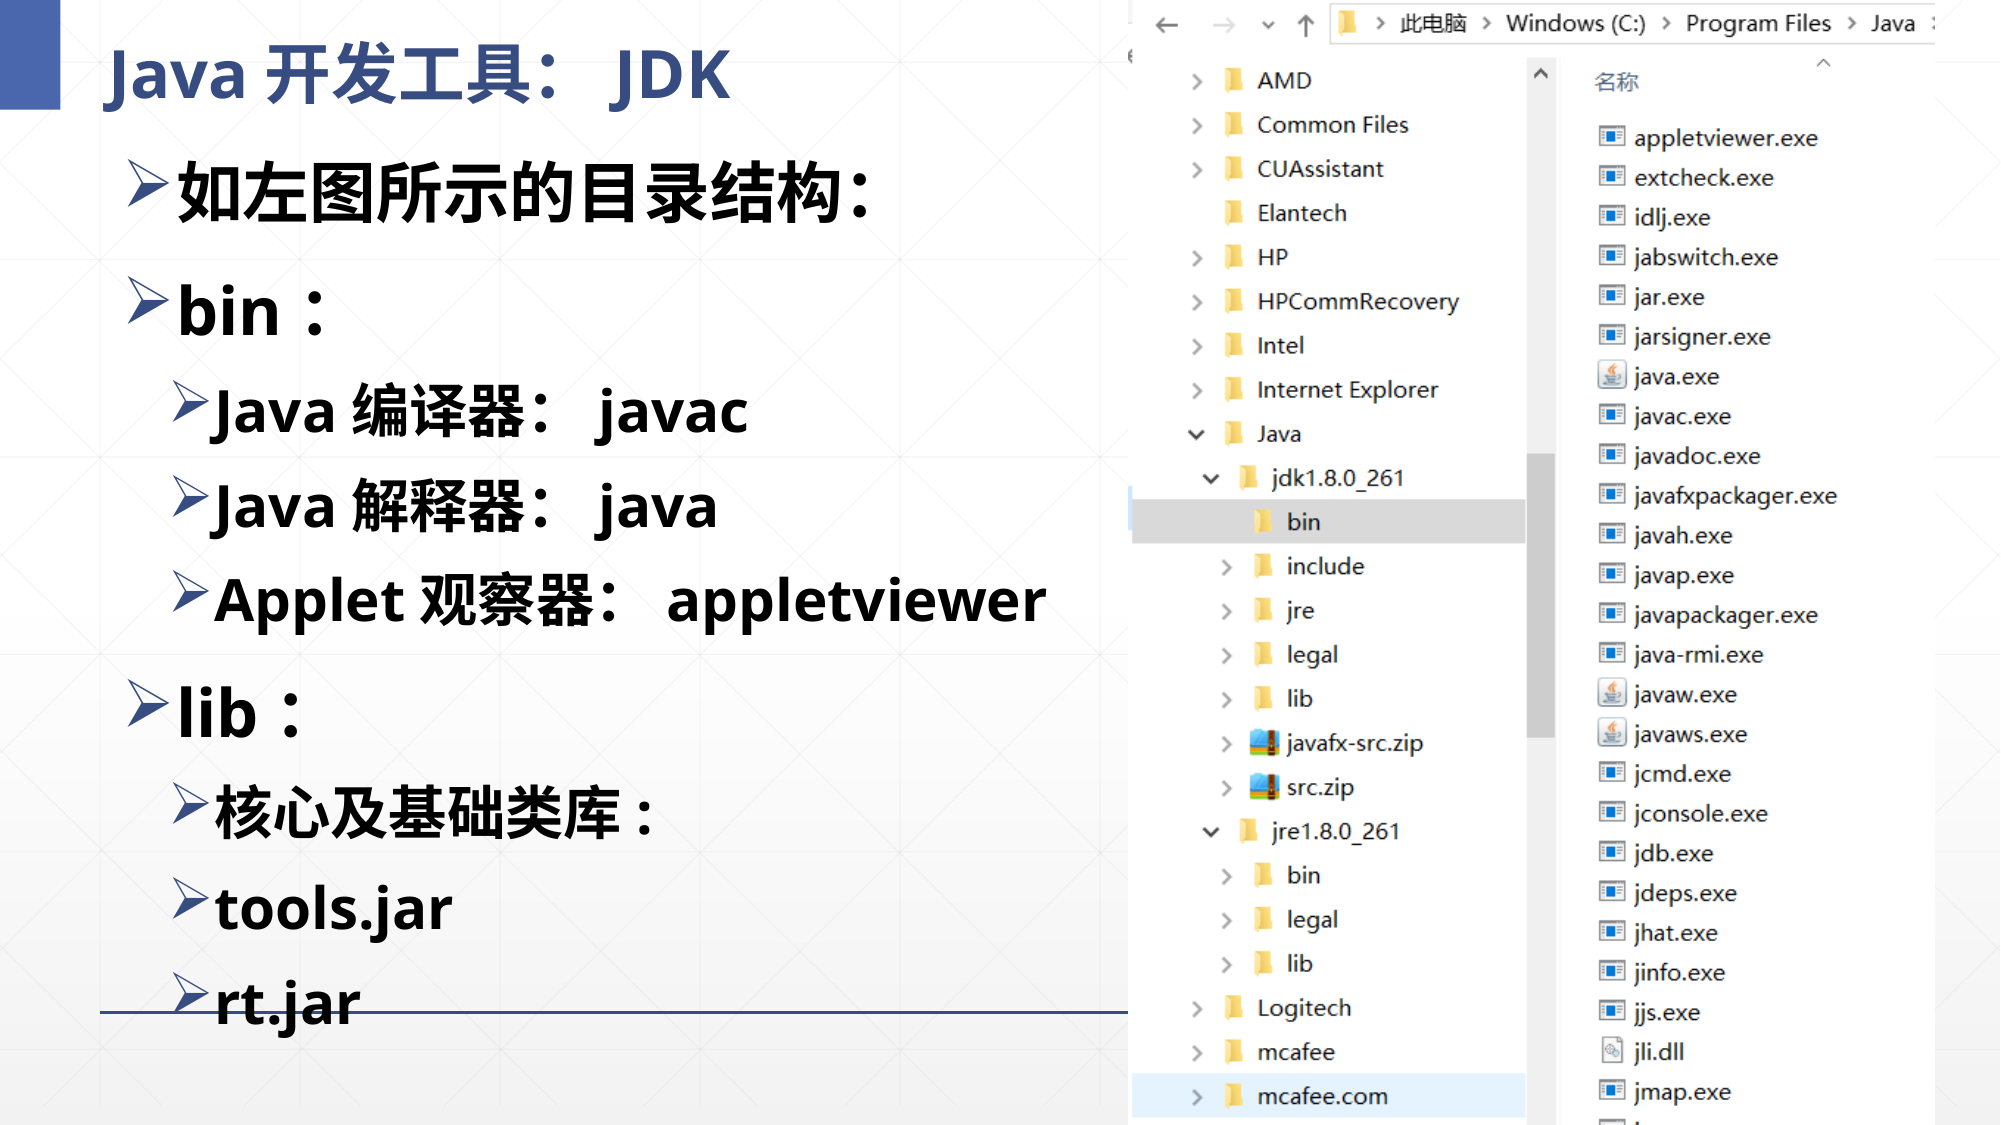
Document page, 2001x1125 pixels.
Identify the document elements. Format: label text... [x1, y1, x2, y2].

picture [1128, 0, 1935, 1125]
list 如左图所示的目录结构： bin： Java编译器：javac Java解释器：java Applet观察器：appletviewer lib： 核心及基础类库: tools.jar rt.jar [108, 143, 1128, 972]
title Java开发工具：JDK [93, 0, 948, 110]
